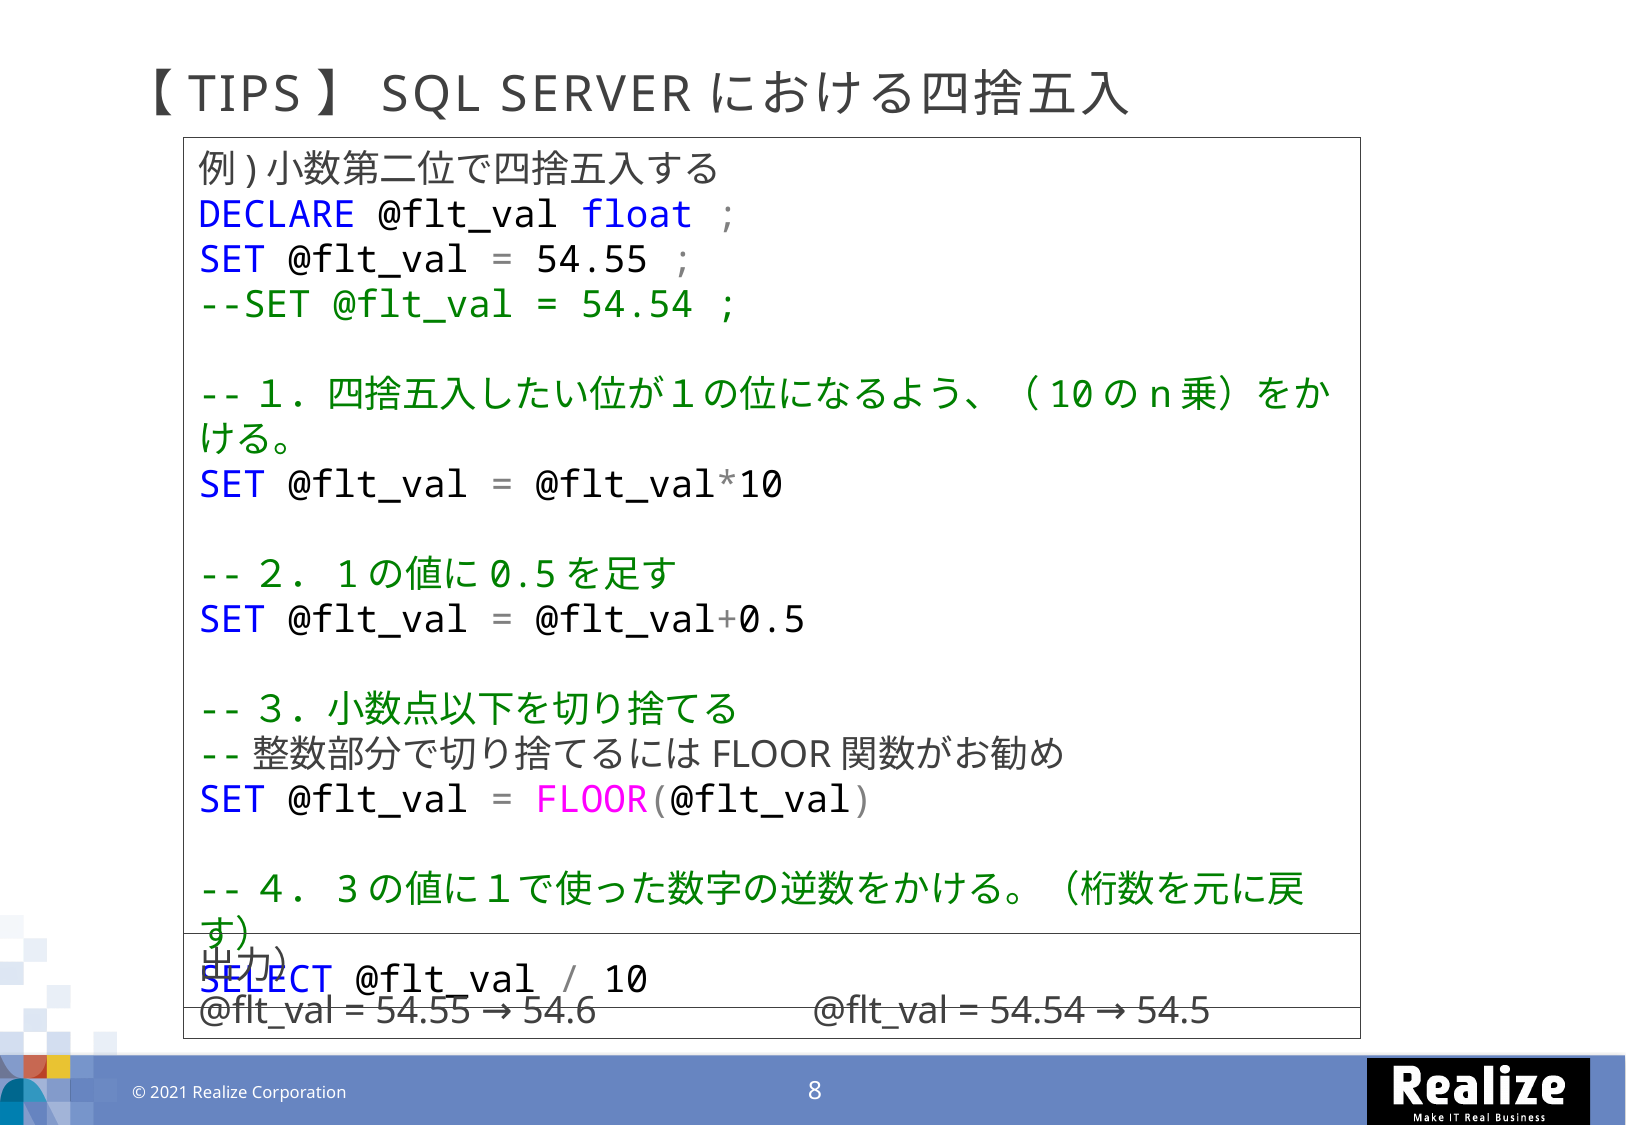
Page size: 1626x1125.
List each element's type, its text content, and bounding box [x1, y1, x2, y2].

title 【TIPS】SQL SERVERにおける四捨五入 [108, 54, 1167, 159]
text_box 出力） @flt_val = 54.55 → 54.6 @flt_val = 54.54 → 54.5 [183, 933, 1361, 1039]
picture [1367, 1058, 1591, 1125]
picture [0, 915, 117, 1125]
text_box 例)小数第二位で四捨五入する DECLARE @flt_val float ; SET @flt_val = 54.55 ; --SET @flt_val = 54.54 ; --１．四捨五入したい位が１の位になるよう、（10のn乗）をかける。 SET @flt_val = @flt_val*10 --２．1の値に0.5を足す SET @flt_val = @flt_val+0.5 --３．小数点以下を切り捨てる --整数部分で切り捨てるにはFLOOR関数がお勧め SET @flt_val = FLOOR(@flt_val) --４．3の値に１で使った数字の逆数をかける。（桁数を元に戻す） SELECT @flt_val / 10 [183, 137, 1361, 933]
